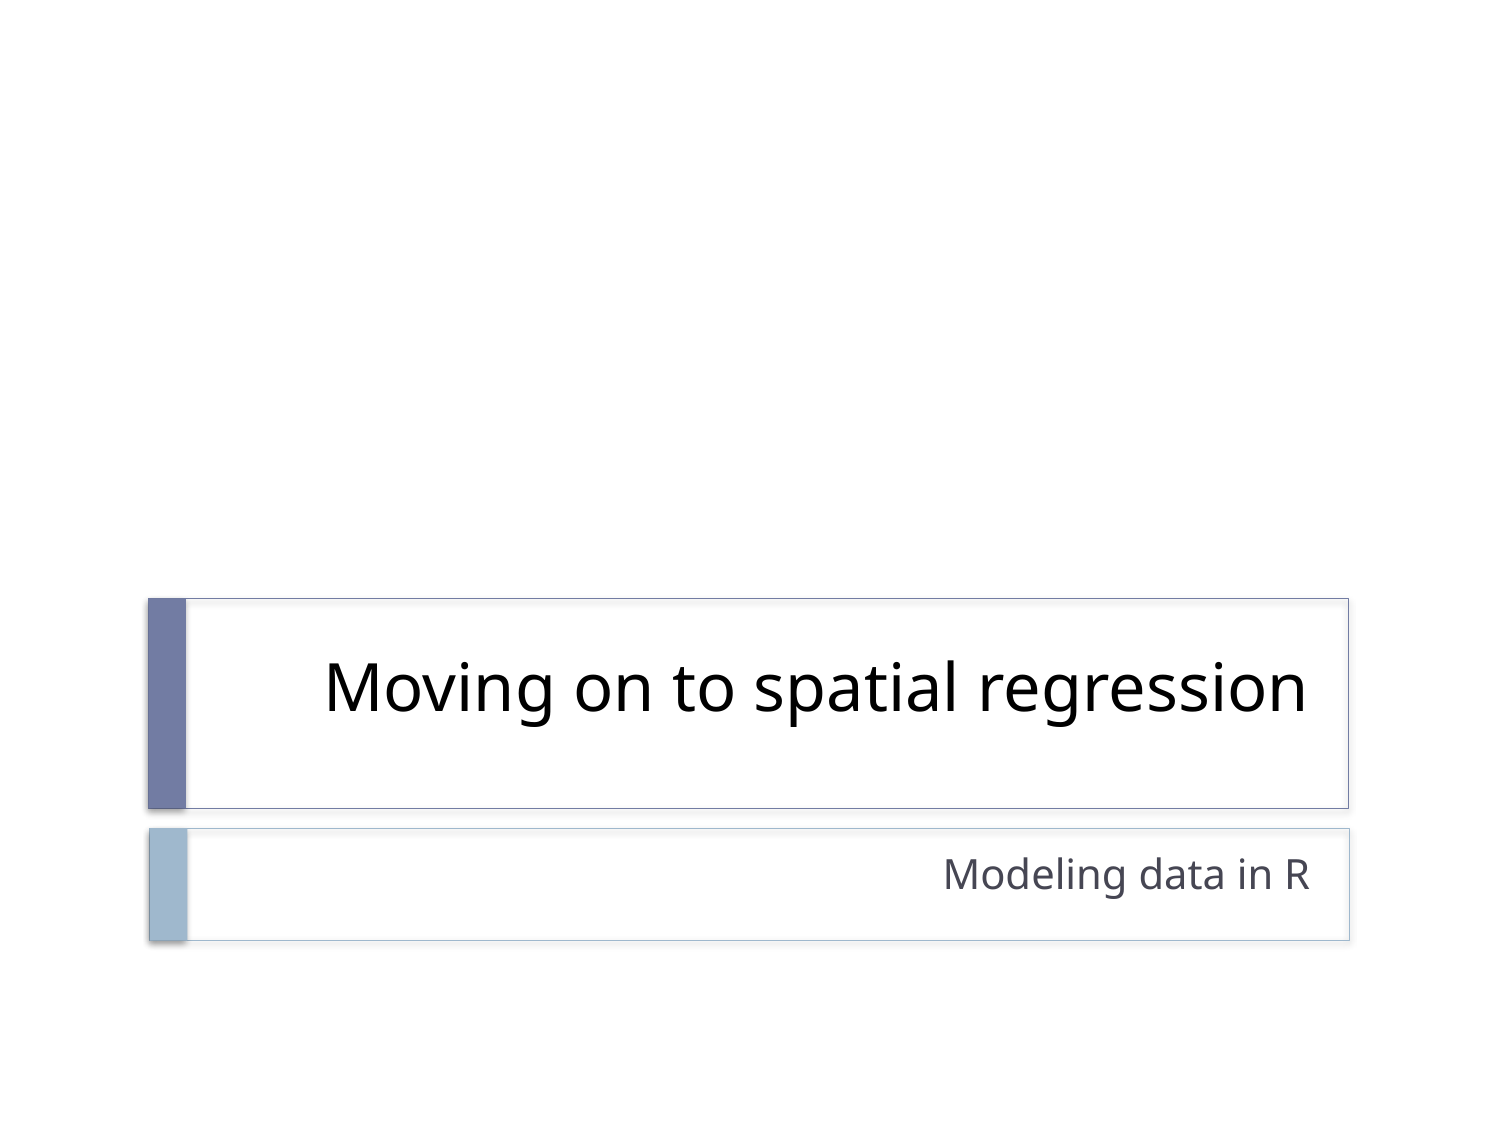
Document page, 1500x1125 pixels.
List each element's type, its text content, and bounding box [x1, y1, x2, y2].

title Moving on to spatial regression [200, 637, 1325, 800]
subtitle Modeling data in R [200, 840, 1325, 929]
